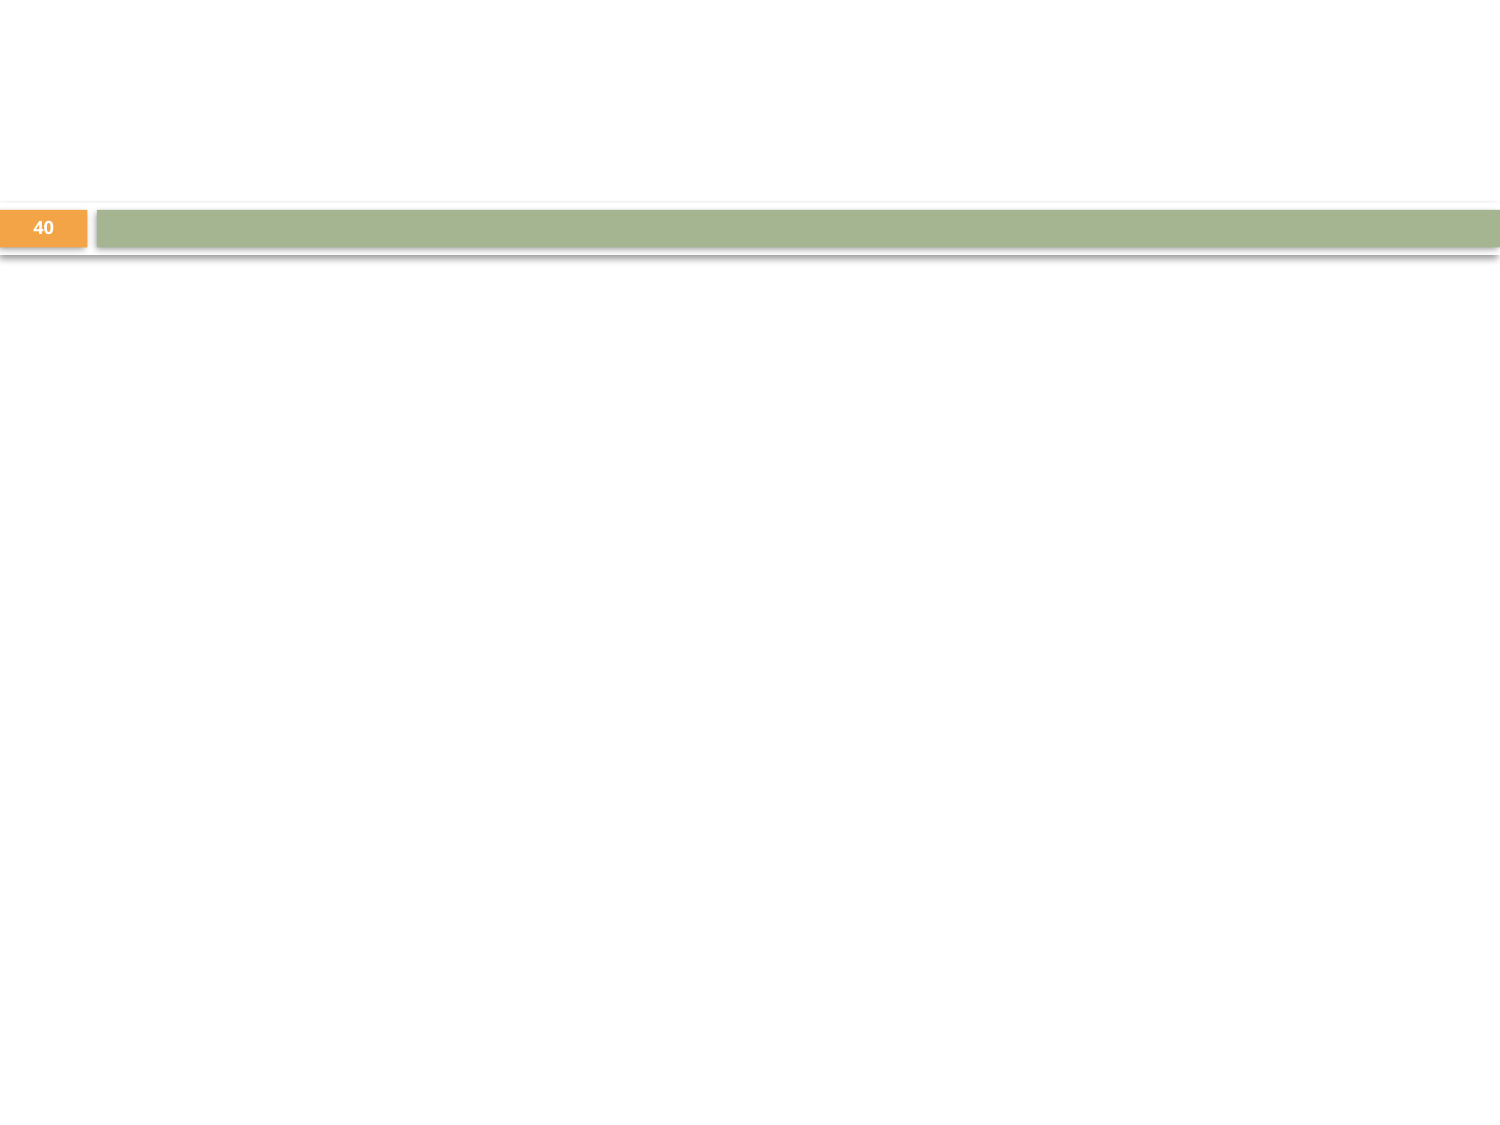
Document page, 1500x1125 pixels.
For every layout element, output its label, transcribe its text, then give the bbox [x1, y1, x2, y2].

slide_number 40 [0, 208, 88, 249]
